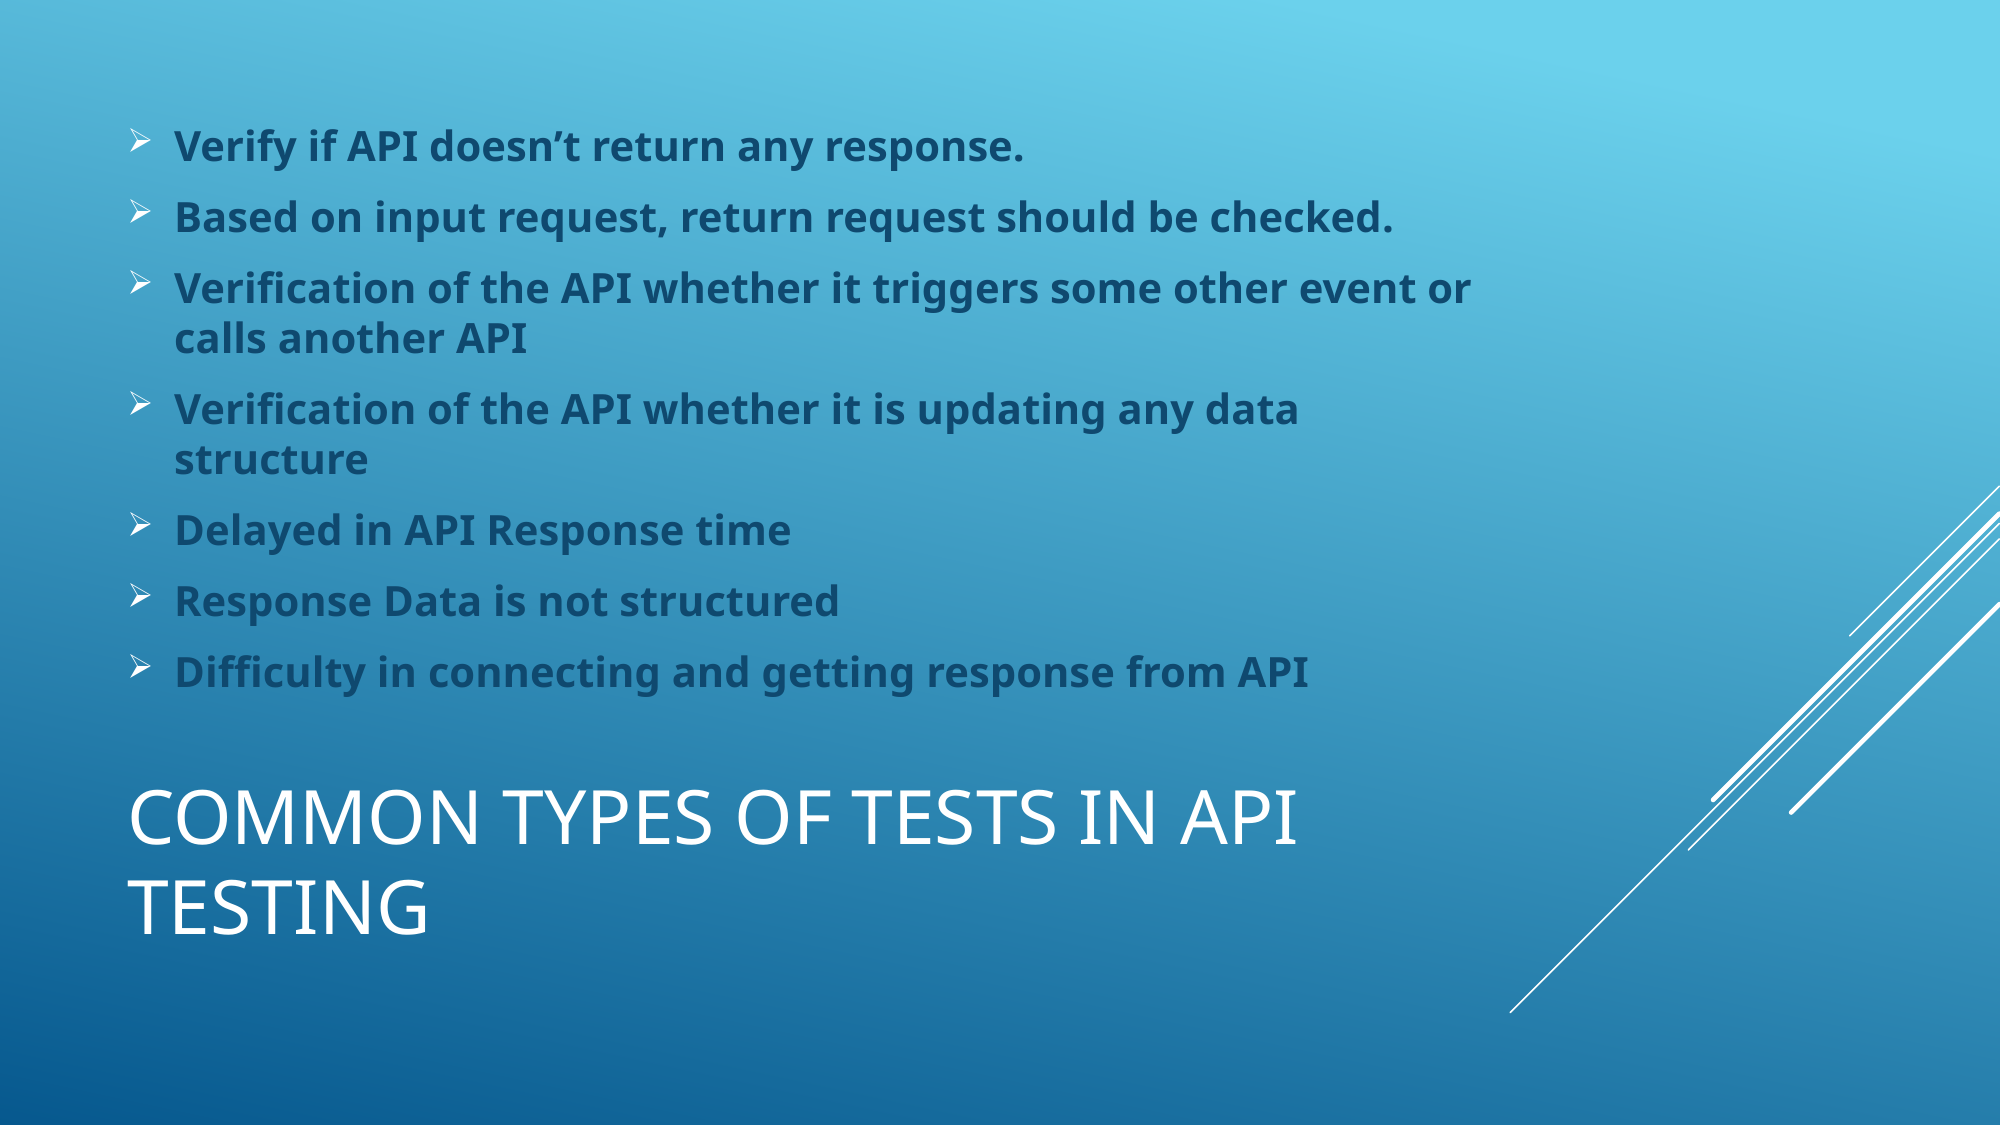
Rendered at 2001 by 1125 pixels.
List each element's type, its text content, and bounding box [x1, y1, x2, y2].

list Verify if API doesn’t return any response. Based on input request, return request should be checked. Verification of the API whether it triggers some other event or calls another API Verification of the API whether it is updating any data structure Delayed in API Response time Response Data is not structured Difficulty in connecting and getting response from API [112, 112, 1513, 706]
title Common Types of Tests in API Testing [112, 736, 1513, 984]
